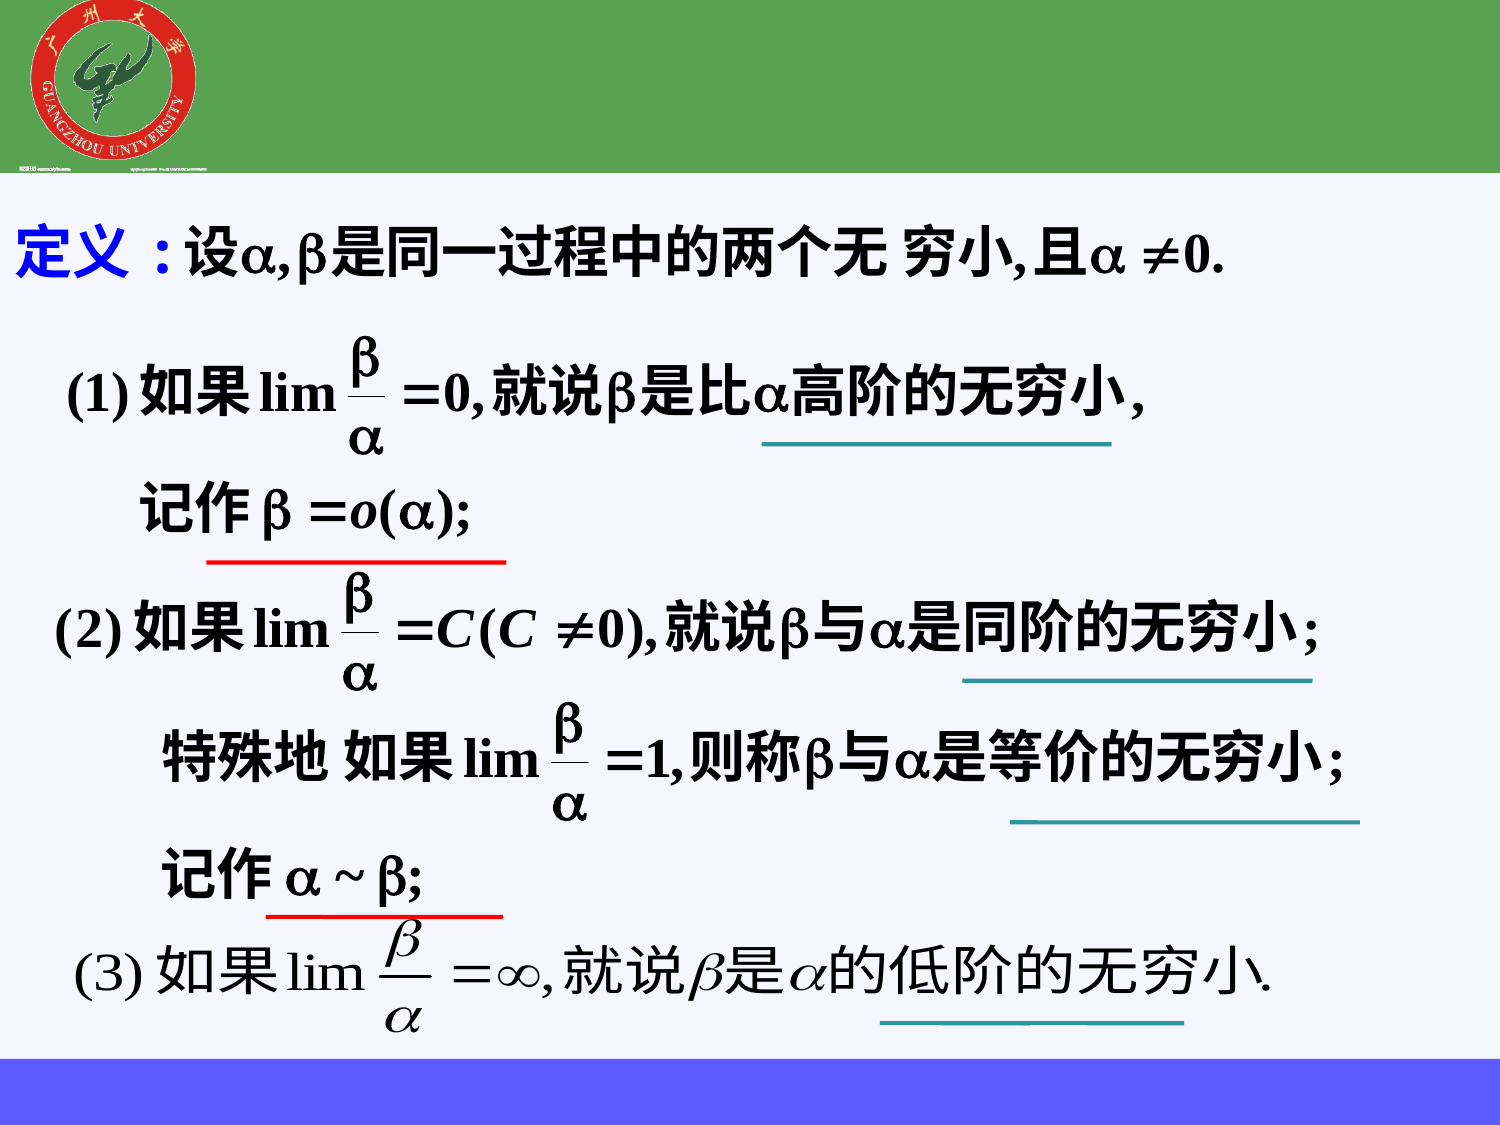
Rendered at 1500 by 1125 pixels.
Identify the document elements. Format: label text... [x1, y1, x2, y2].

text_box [64, 326, 1150, 546]
picture [17, 0, 209, 173]
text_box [159, 692, 1347, 912]
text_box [182, 219, 1244, 291]
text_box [52, 562, 1321, 696]
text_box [64, 904, 1282, 1045]
text_box 定义: [0, 208, 300, 293]
